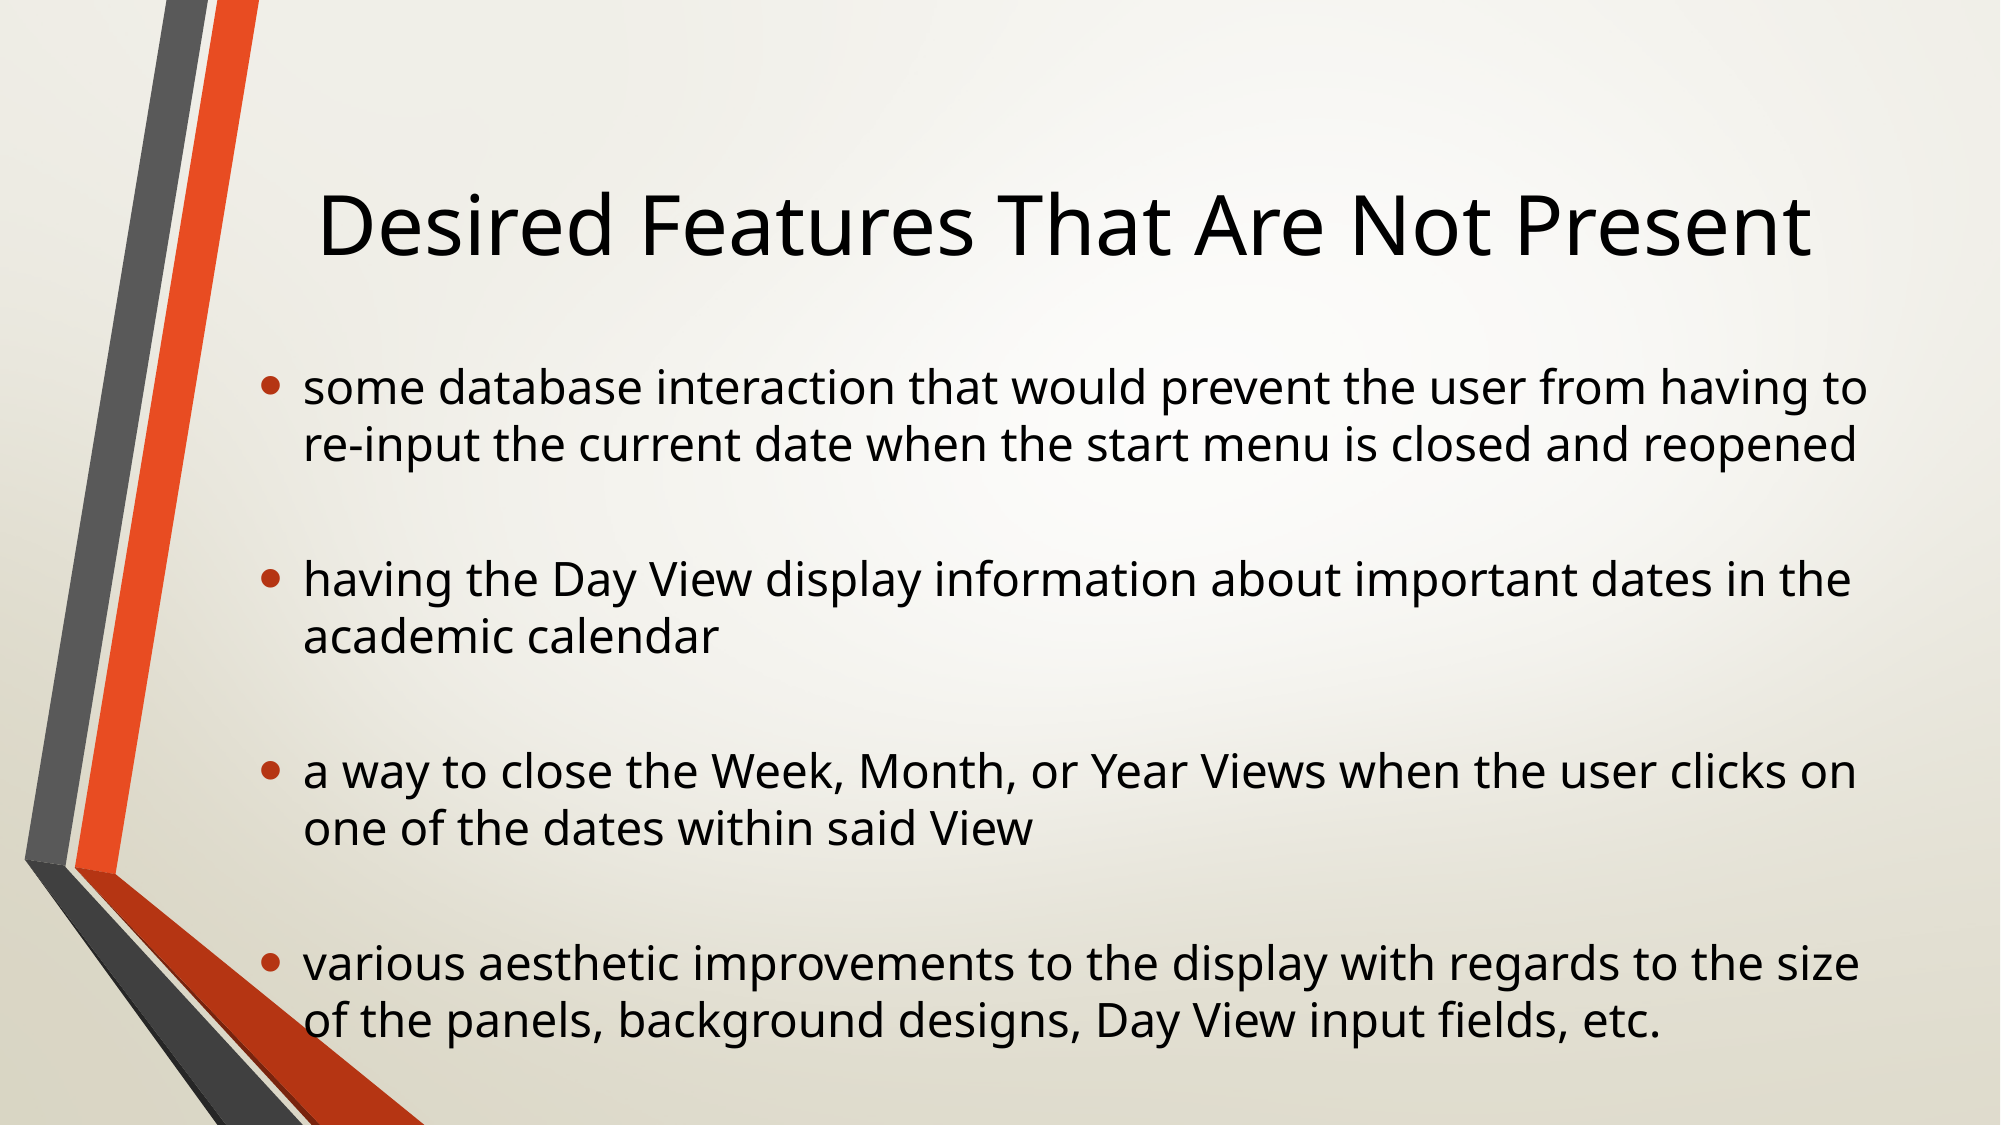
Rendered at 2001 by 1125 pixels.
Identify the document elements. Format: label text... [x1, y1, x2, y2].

title Desired Features That Are Not Present [243, 112, 1887, 332]
list some database interaction that would prevent the user from having to re-input the current date when the start menu is closed and reopened having the Day View display information about important dates in the academic calendar a way to close the Week, Month, or Year Views when the user clicks on one of the dates within said View various aesthetic improvements to the display with regards to the size of the panels, background designs, Day View input fields, etc. [243, 332, 1887, 1072]
